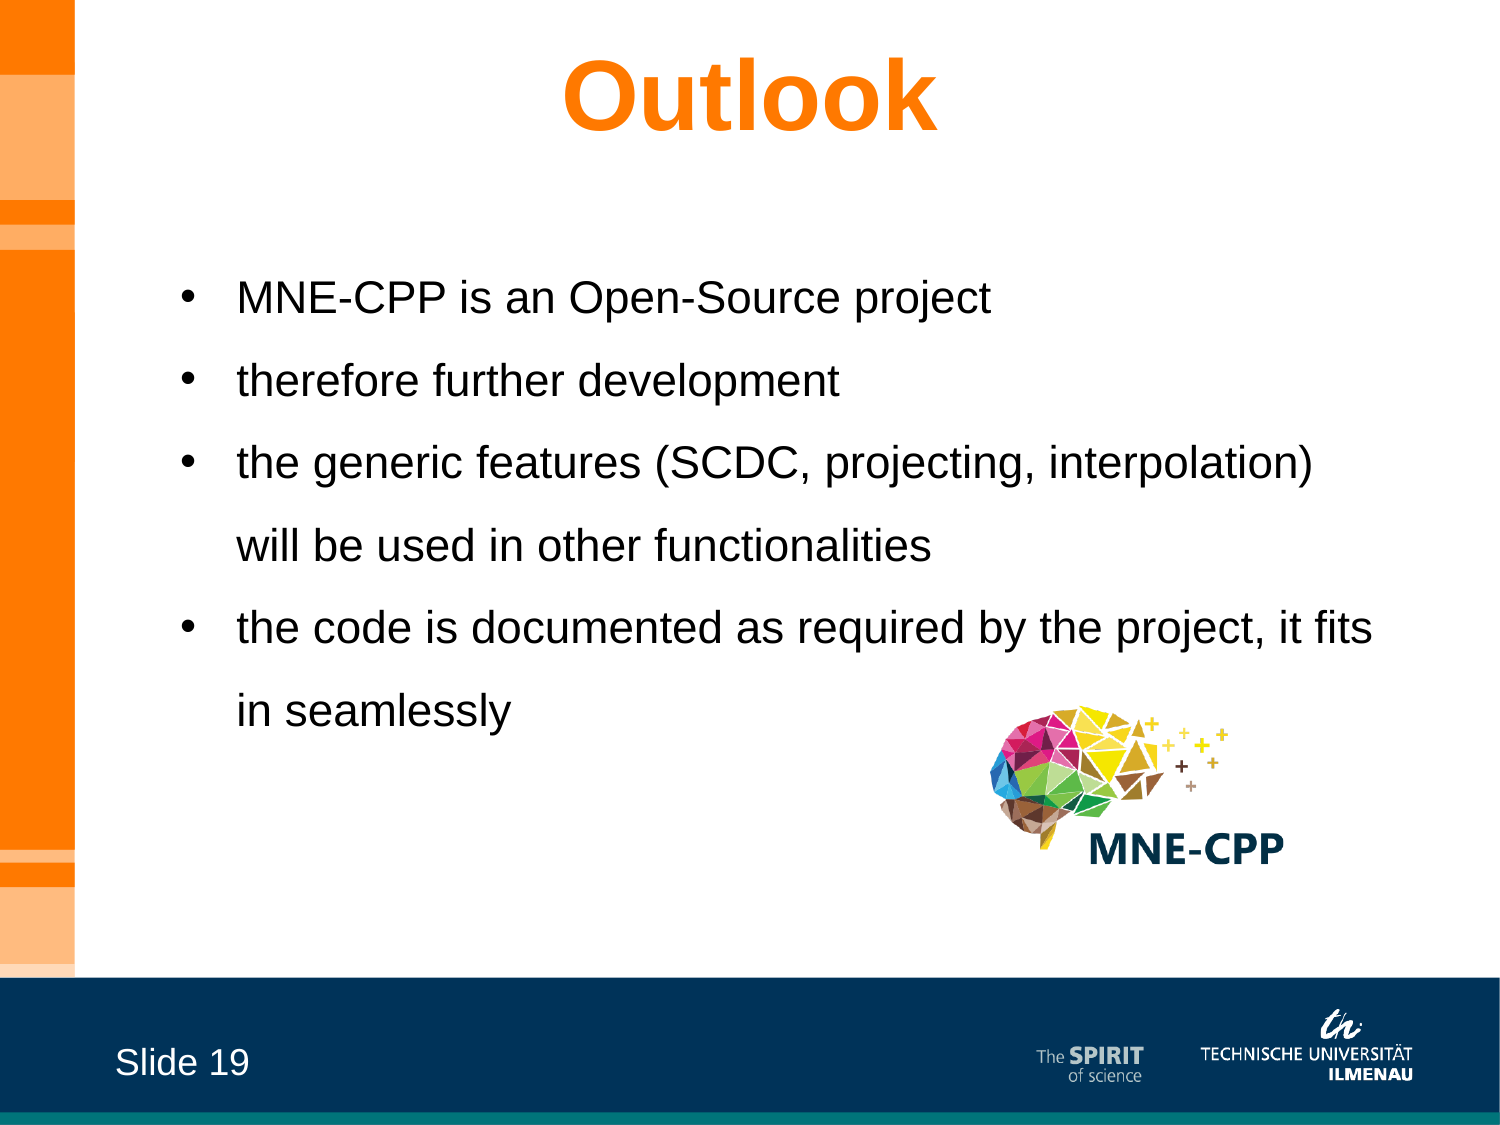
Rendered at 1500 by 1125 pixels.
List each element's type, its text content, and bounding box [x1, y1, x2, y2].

picture [1200, 1009, 1413, 1081]
text_box MNE-CPP is an Open-Source project therefore further development the generic features (SCDC, projecting, interpolation) will be used in other functionalities the code is documented as required by the project, it fits in seamlessly [165, 247, 1394, 811]
text_box Slide 19 [100, 1034, 491, 1092]
text_box Outlook [0, 28, 1500, 137]
picture [927, 680, 1346, 890]
picture [1033, 1040, 1147, 1085]
